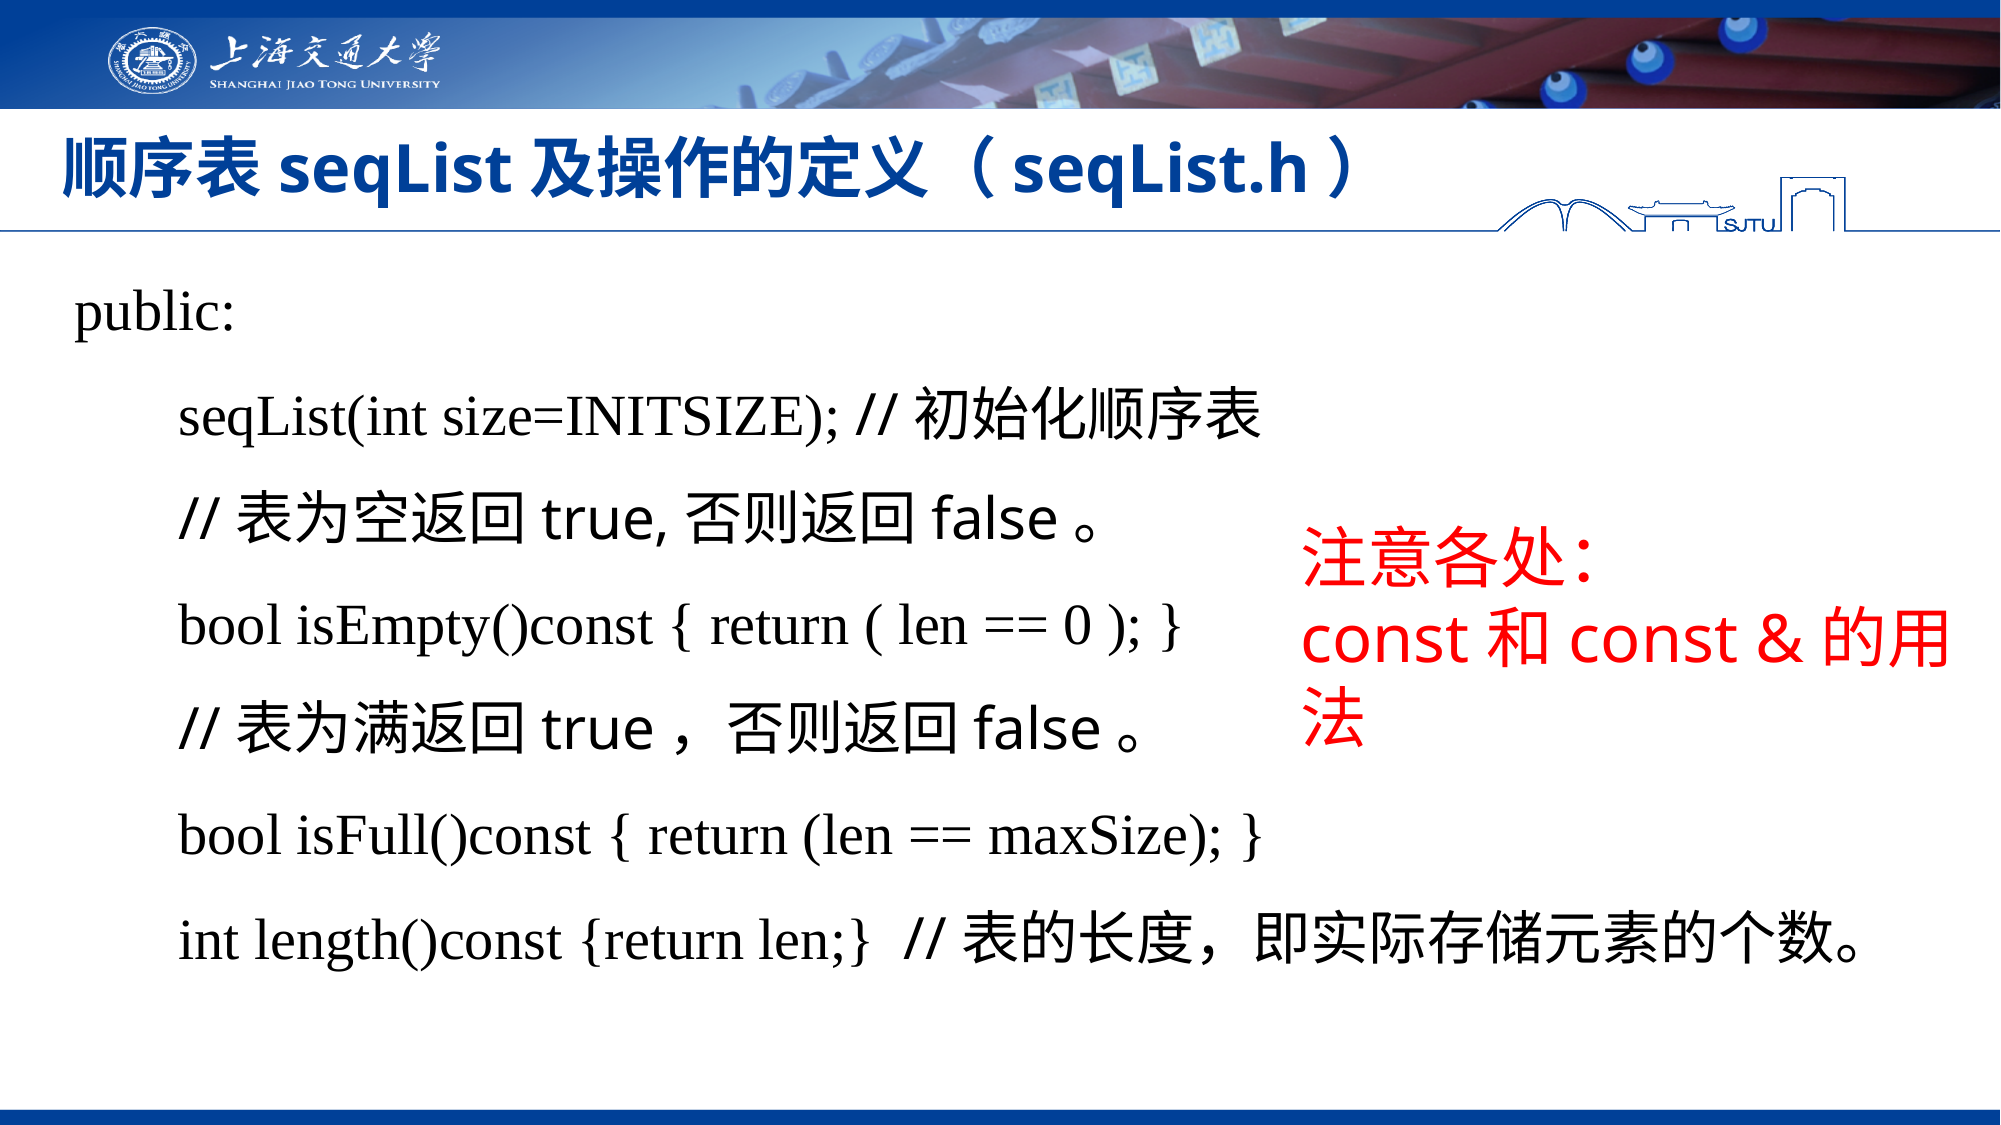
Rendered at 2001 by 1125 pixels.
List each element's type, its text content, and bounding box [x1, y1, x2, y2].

title 顺序表seqList及操作的定义（seqList.h） [47, 123, 1879, 218]
picture [0, 0, 2001, 109]
list public: seqList(int size=INITSIZE); //初始化顺序表 //表为空返回true,否则返回false。 bool isEmpty()const { return ( len == 0 ); } //表为满返回true，否则返回false。 bool isFull()const { return (len == maxSize); } int length()const {return len;} //表的长度，即实际存储元素的个数。 [47, 250, 2000, 1081]
text_box 注意各处： const和const &的用法 [1285, 508, 2000, 763]
